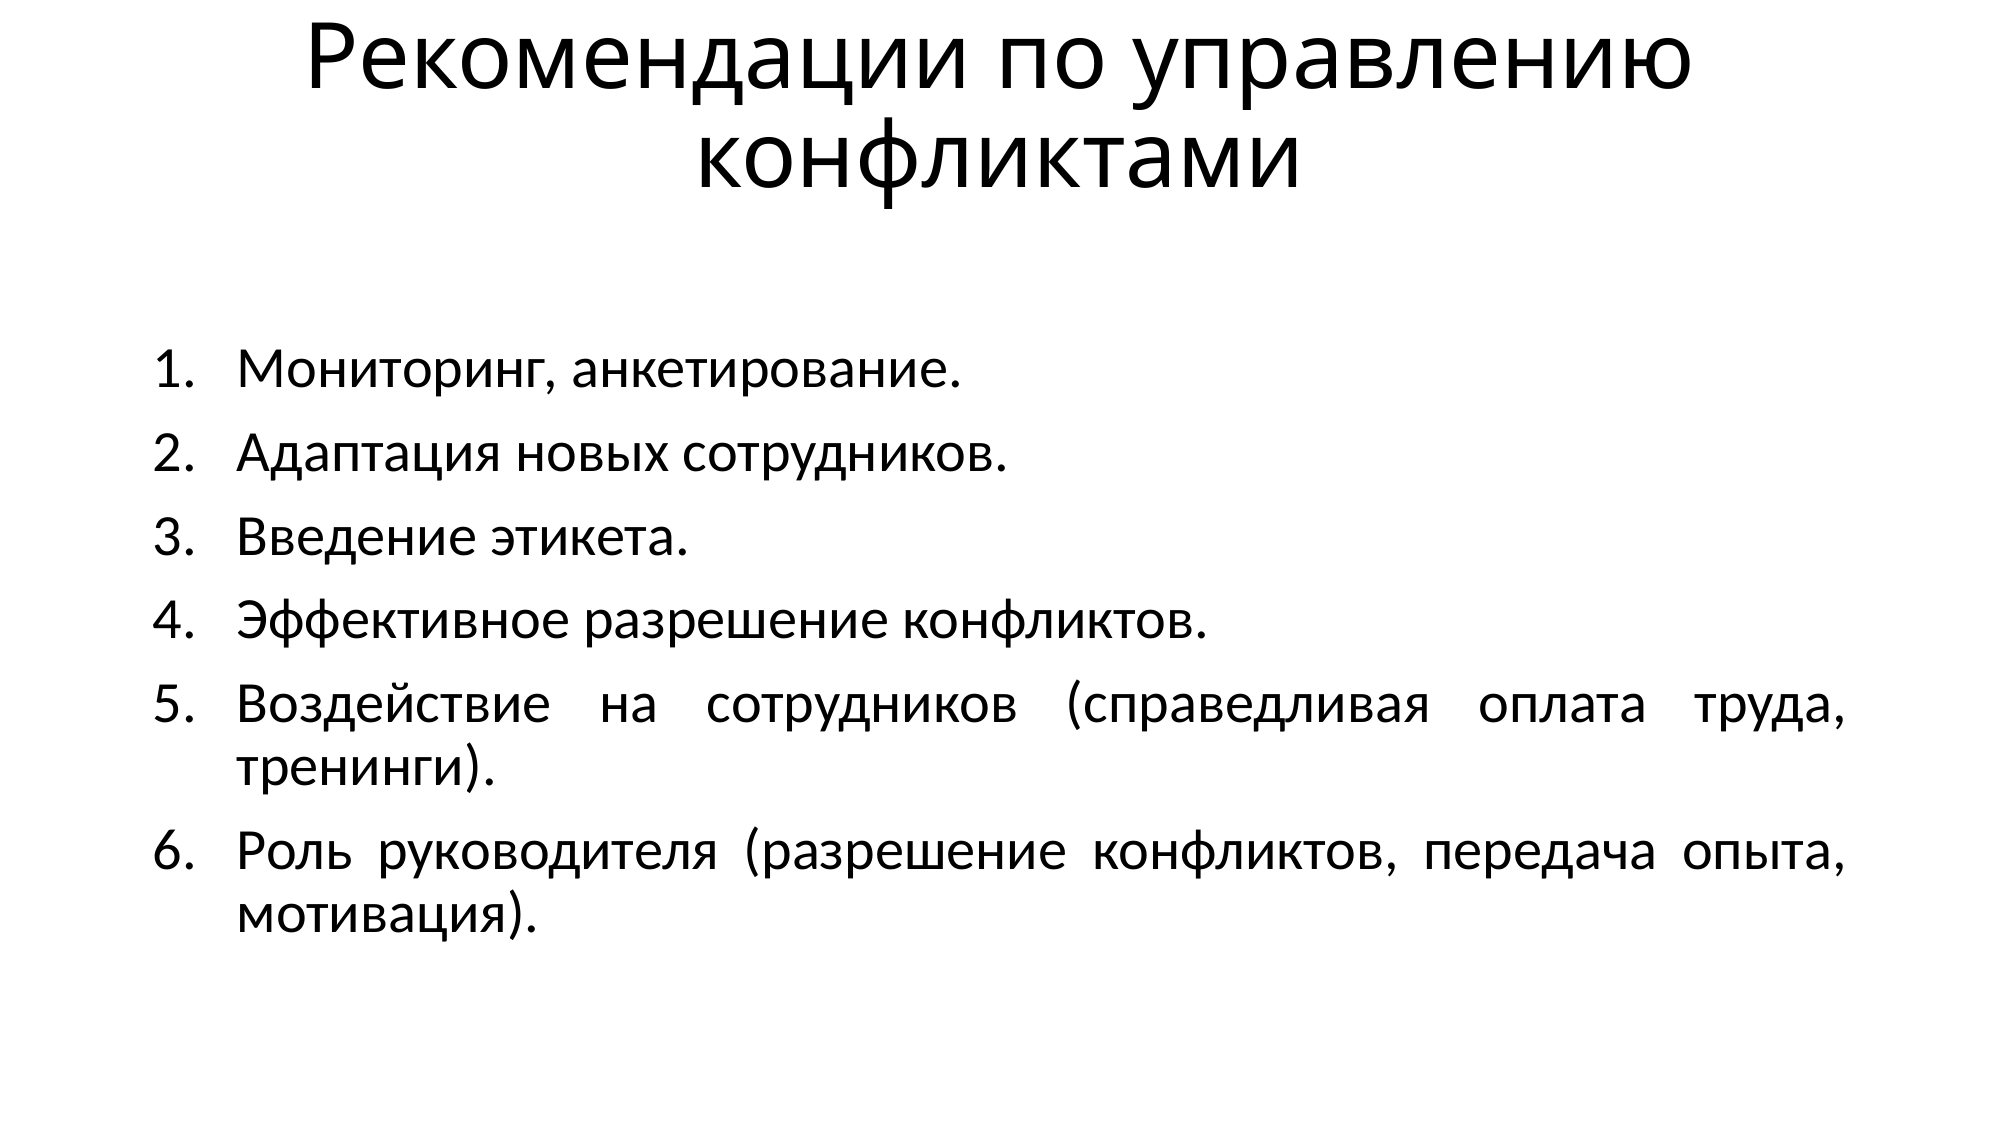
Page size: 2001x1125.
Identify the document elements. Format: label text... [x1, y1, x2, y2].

title Рекомендации по управлению конфликтами [137, 0, 1863, 218]
list Мониторинг, анкетирование. Адаптация новых сотрудников. Введение этикета. Эффективное разрешение конфликтов. Воздействие на сотрудников (справедливая оплата труда, тренинги). Роль руководителя (разрешение конфликтов, передача опыта, мотивация). [137, 329, 1863, 1125]
